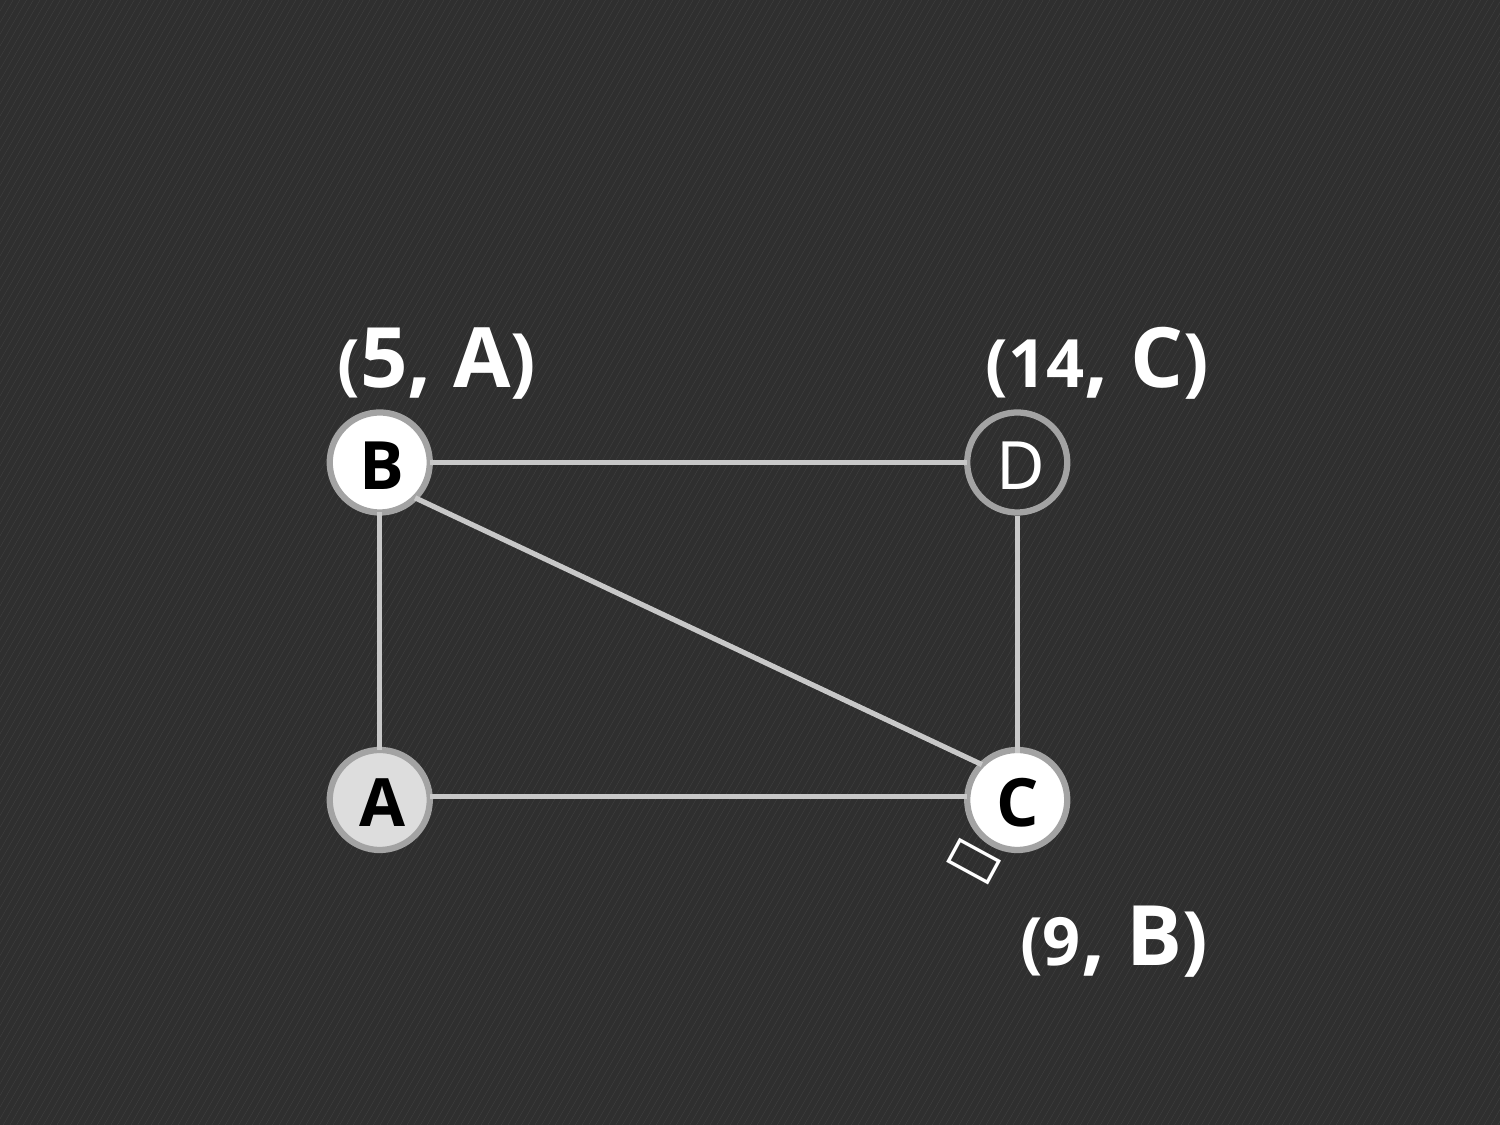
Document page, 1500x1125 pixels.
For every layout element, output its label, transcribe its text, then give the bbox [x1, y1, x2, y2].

text_box (5, A) [322, 296, 552, 412]
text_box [414, 497, 983, 765]
text_box C [964, 747, 1071, 852]
text_box D [964, 412, 1071, 516]
text_box  [913, 809, 1030, 913]
text_box B [326, 412, 433, 516]
text_box A [326, 747, 433, 854]
text_box (9, B) [1005, 875, 1224, 990]
text_box (14, C) [970, 296, 1224, 412]
